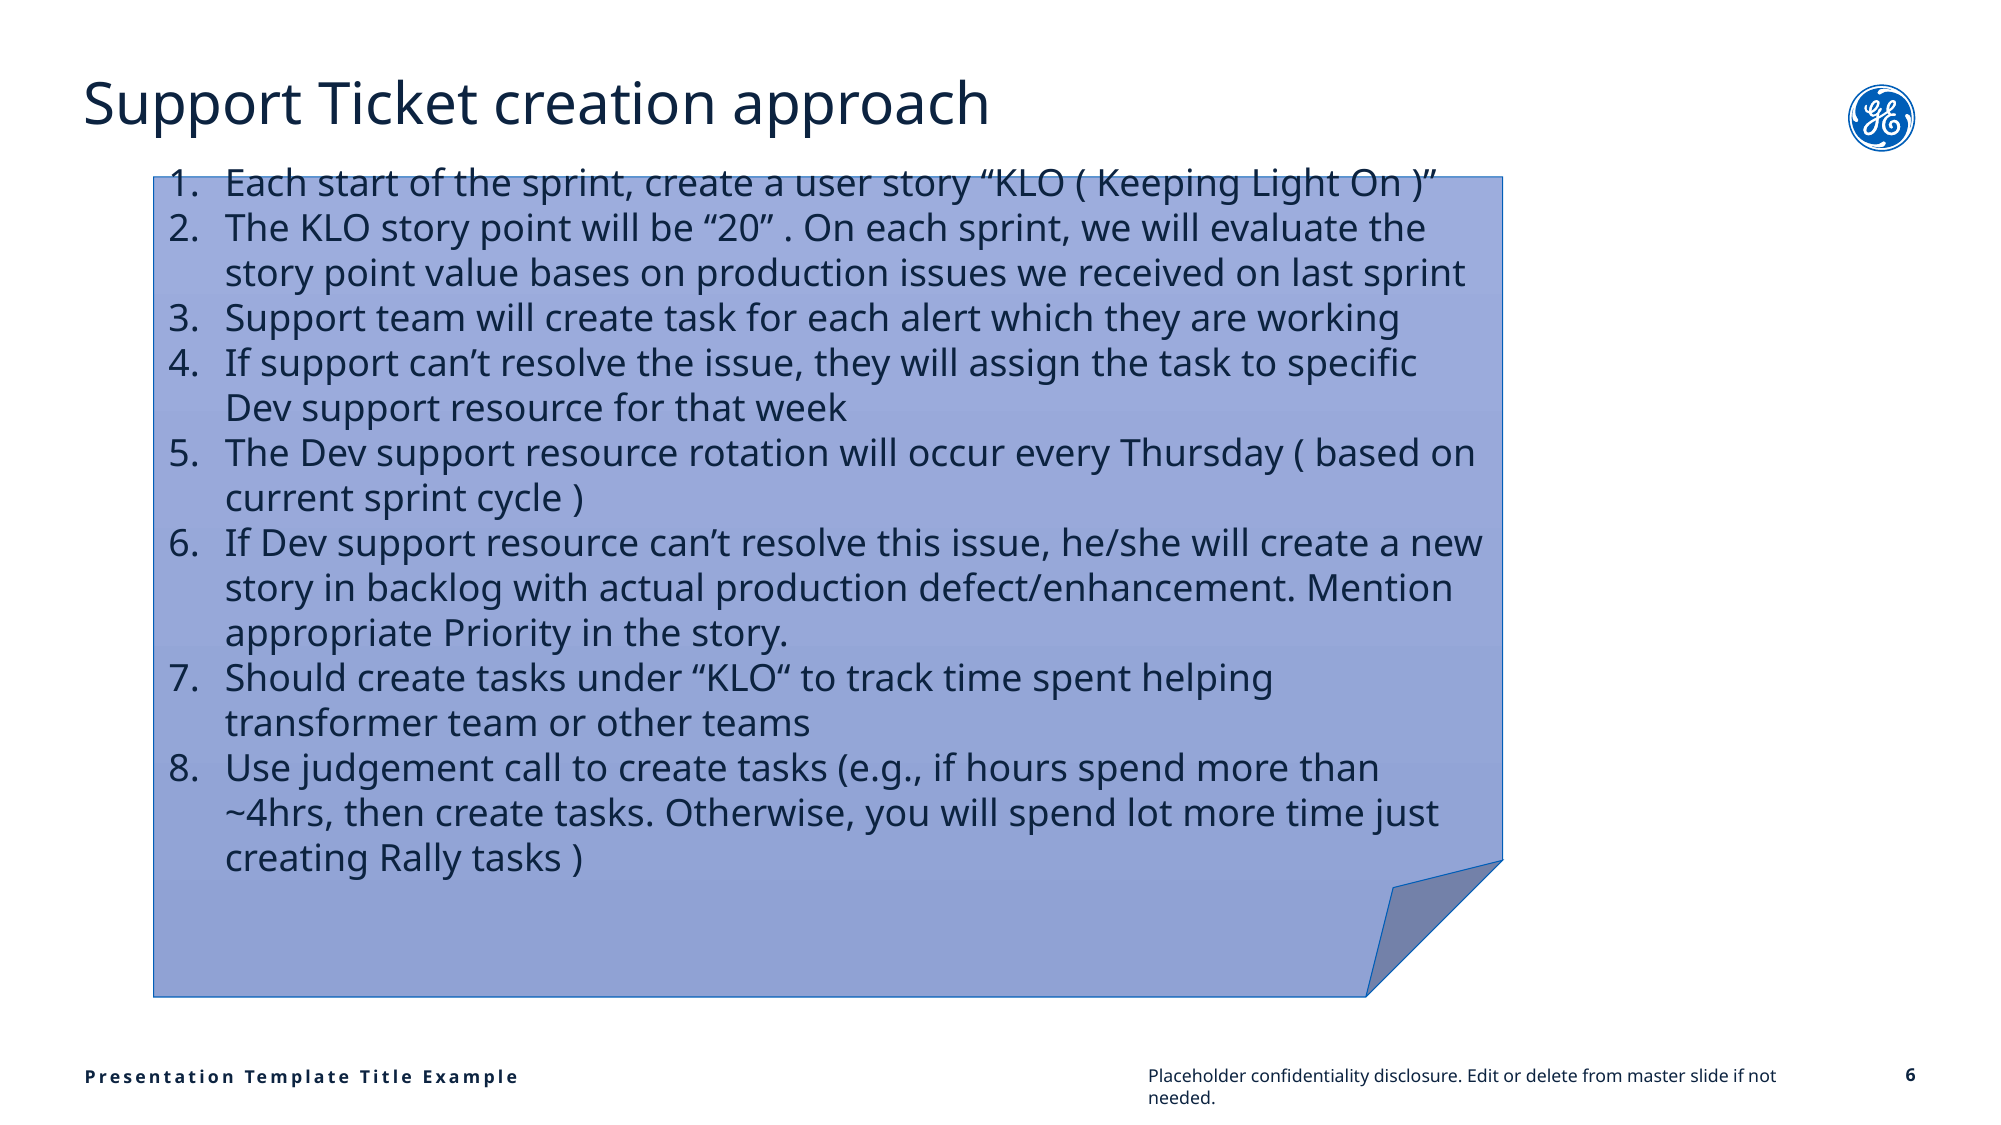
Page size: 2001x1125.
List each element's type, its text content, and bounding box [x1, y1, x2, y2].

text_box Each start of the sprint, create a user story “KLO ( Keeping Light On )” The KLO story point will be “20” . On each sprint, we will evaluate the story point value bases on production issues we received on last sprint Support team will create task for each alert which they are working If support can’t resolve the issue, they will assign the task to specific Dev support resource for that week The Dev support resource rotation will occur every Thursday ( based on current sprint cycle ) If Dev support resource can’t resolve this issue, he/she will create a new story in backlog with actual production defect/enhancement. Mention appropriate Priority in the story. Should create tasks under “KLO“ to track time spent helping transformer team or other teams Use judgement call to create tasks (e.g., if hours spend more than ~4hrs, then create tasks. Otherwise, you will spend lot more time just creating Rally tasks ) [153, 176, 1505, 998]
slide_number 6 [1809, 1045, 1931, 1106]
footer Presentation Template Title Example [84, 1046, 739, 1106]
title Support Ticket creation approach [83, 66, 1795, 216]
